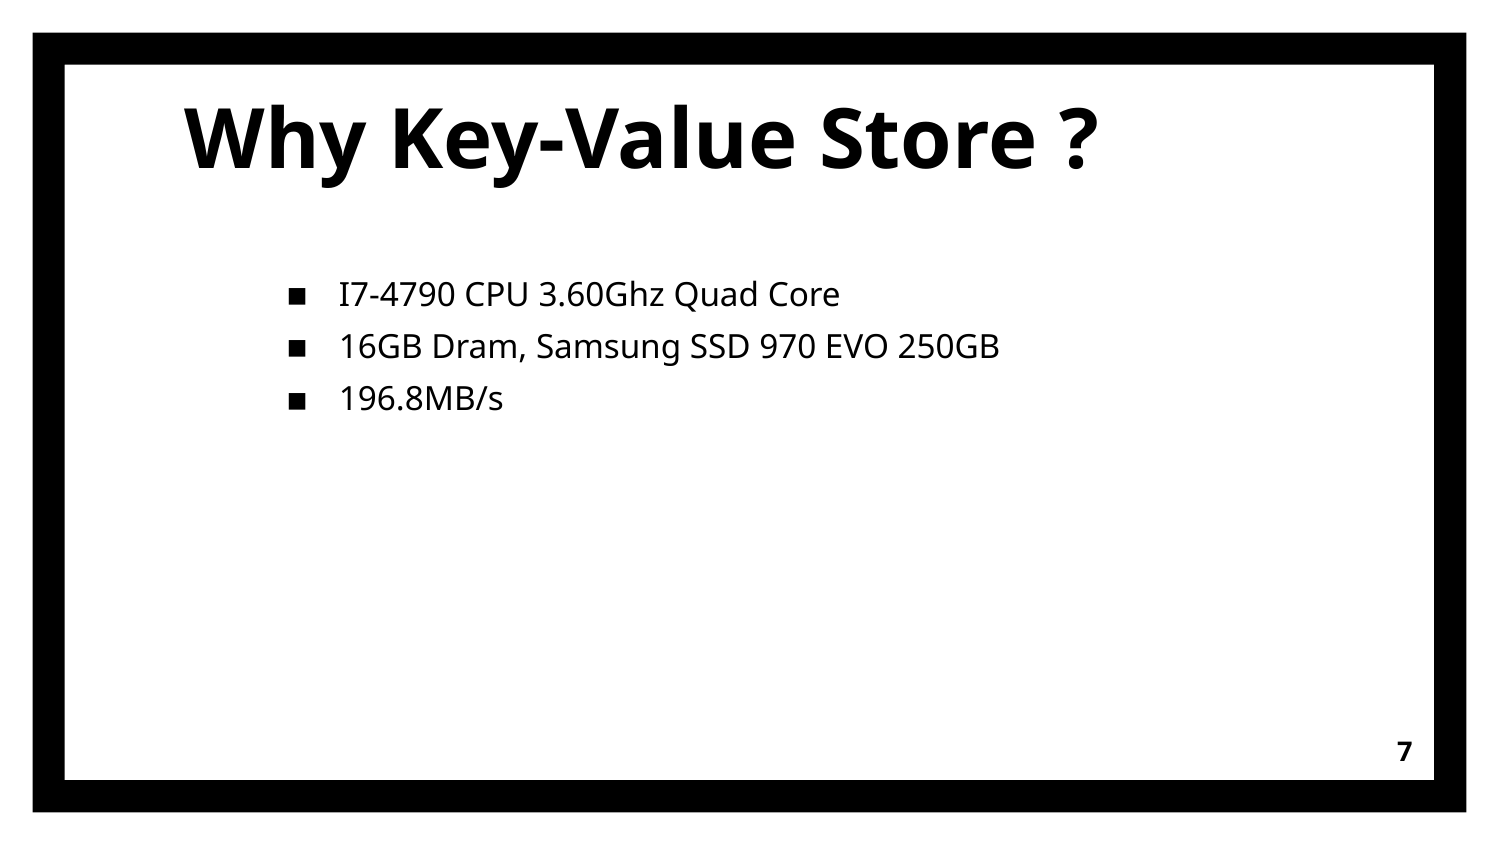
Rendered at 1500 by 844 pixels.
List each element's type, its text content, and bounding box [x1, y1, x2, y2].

text_box I7-4790 CPU 3.60Ghz Quad Core 16GB Dram, Samsung SSD 970 EVO 250GB 196.8MB/s [249, 257, 1191, 565]
text_box <number> [1338, 720, 1428, 785]
text_box Why Key-Value Store ? [169, 124, 1365, 200]
text_box [735, 240, 1365, 615]
